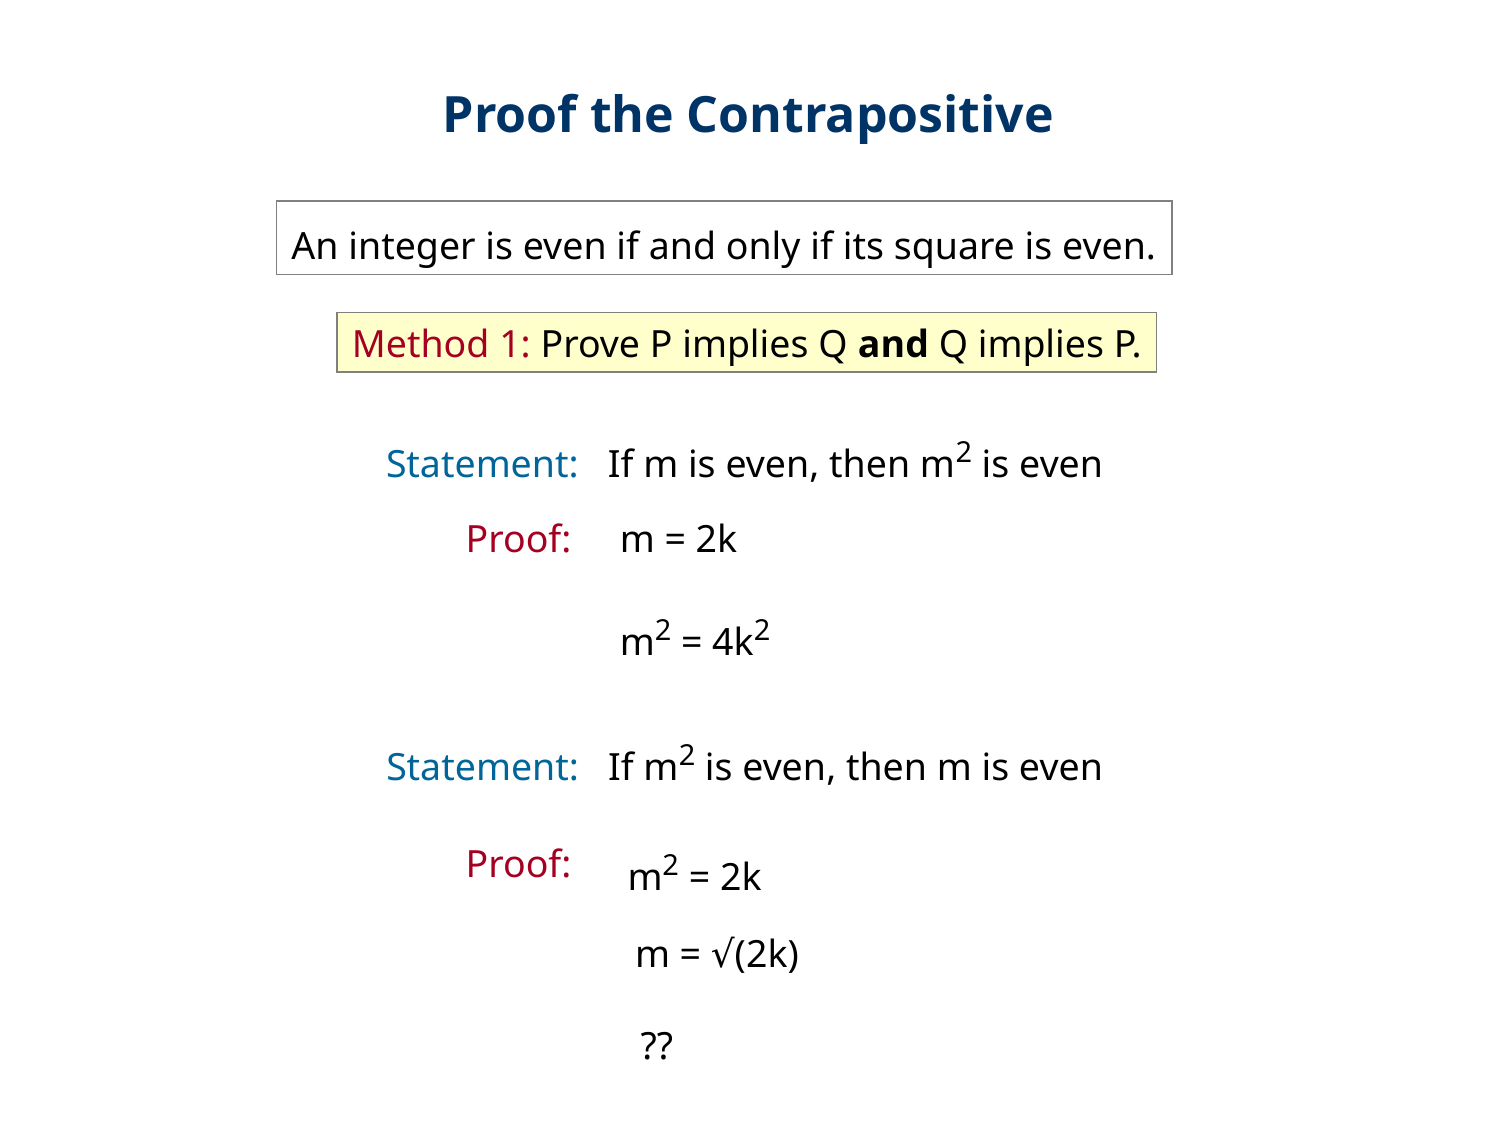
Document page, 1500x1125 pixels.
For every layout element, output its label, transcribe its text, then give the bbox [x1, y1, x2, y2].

text_box ?? [625, 1014, 688, 1075]
text_box Proof: [450, 833, 587, 893]
text_box m = 2k m2 = 4k2 [605, 507, 786, 673]
text_box Proof the Contrapositive [428, 74, 1070, 150]
text_box Statement: If m is even, then m2 is even [371, 420, 1119, 496]
text_box Method 1: Prove P implies Q and Q implies P. [337, 312, 1157, 373]
text_box An integer is even if and only if its square is even. [276, 201, 1173, 275]
text_box m = √(2k) [620, 922, 814, 983]
text_box m2 = 2k [612, 833, 777, 908]
text_box Proof: [450, 507, 587, 568]
text_box Statement: If m2 is even, then m is even [371, 722, 1119, 798]
